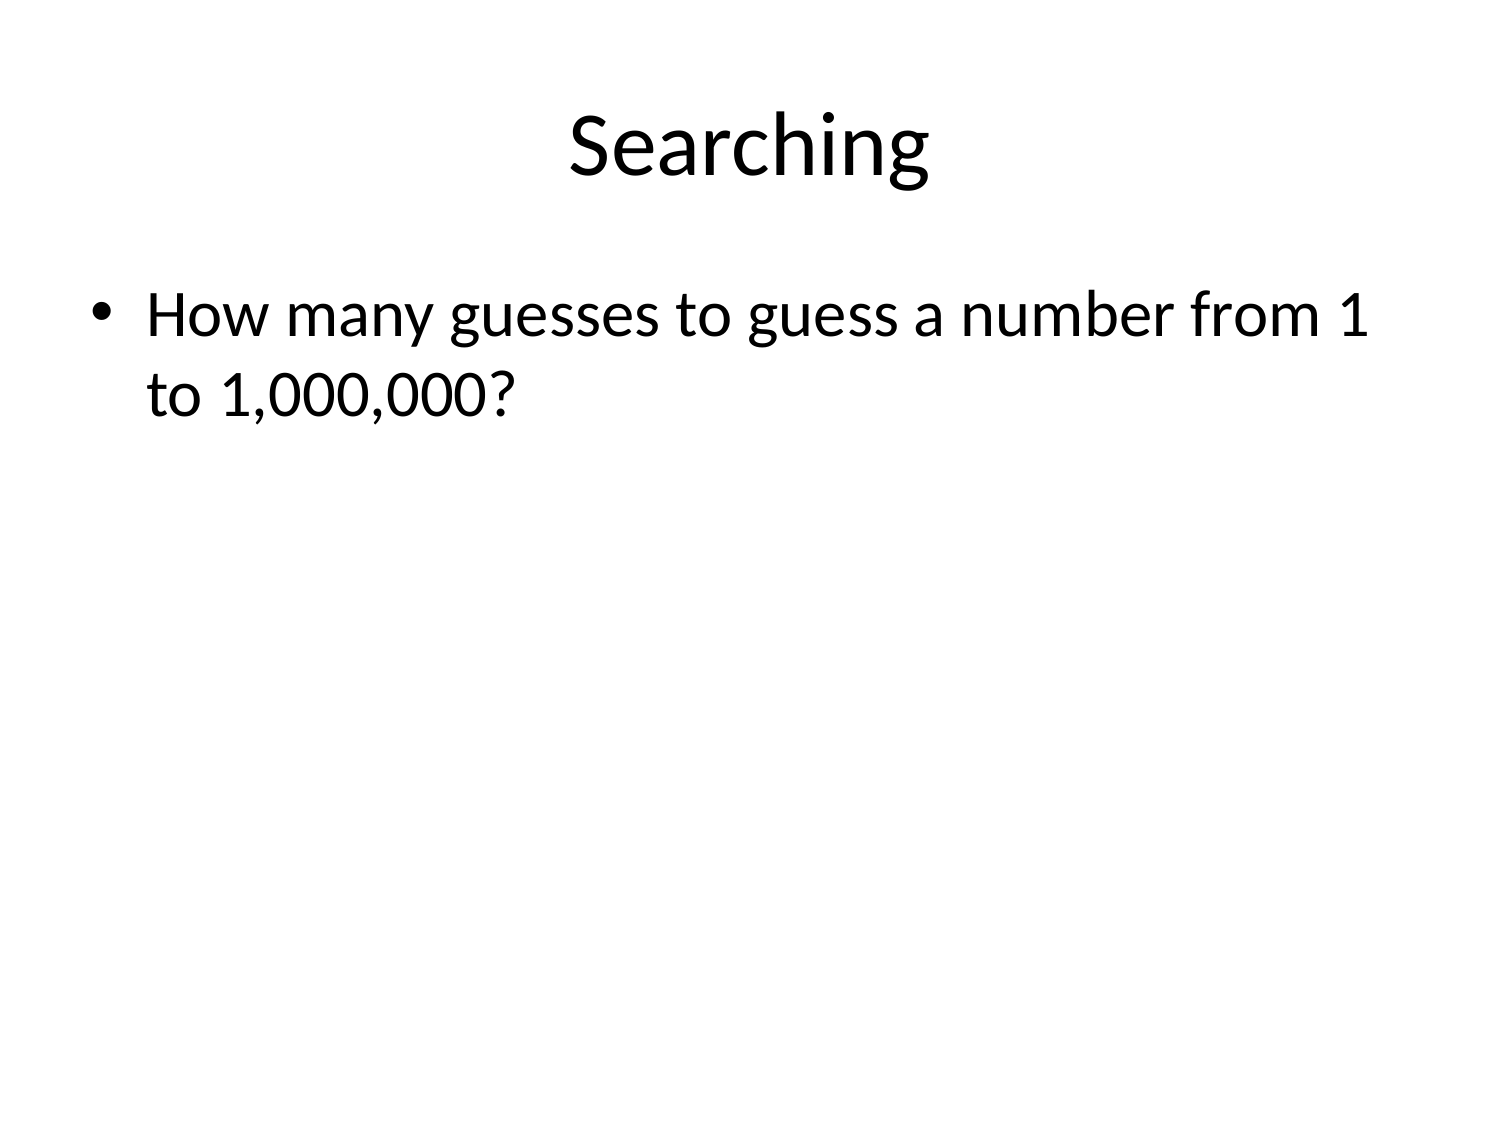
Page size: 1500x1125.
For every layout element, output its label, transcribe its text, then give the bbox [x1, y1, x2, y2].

title Searching [75, 45, 1425, 233]
list How many guesses to guess a number from 1 to 1,000,000? [75, 262, 1425, 1005]
